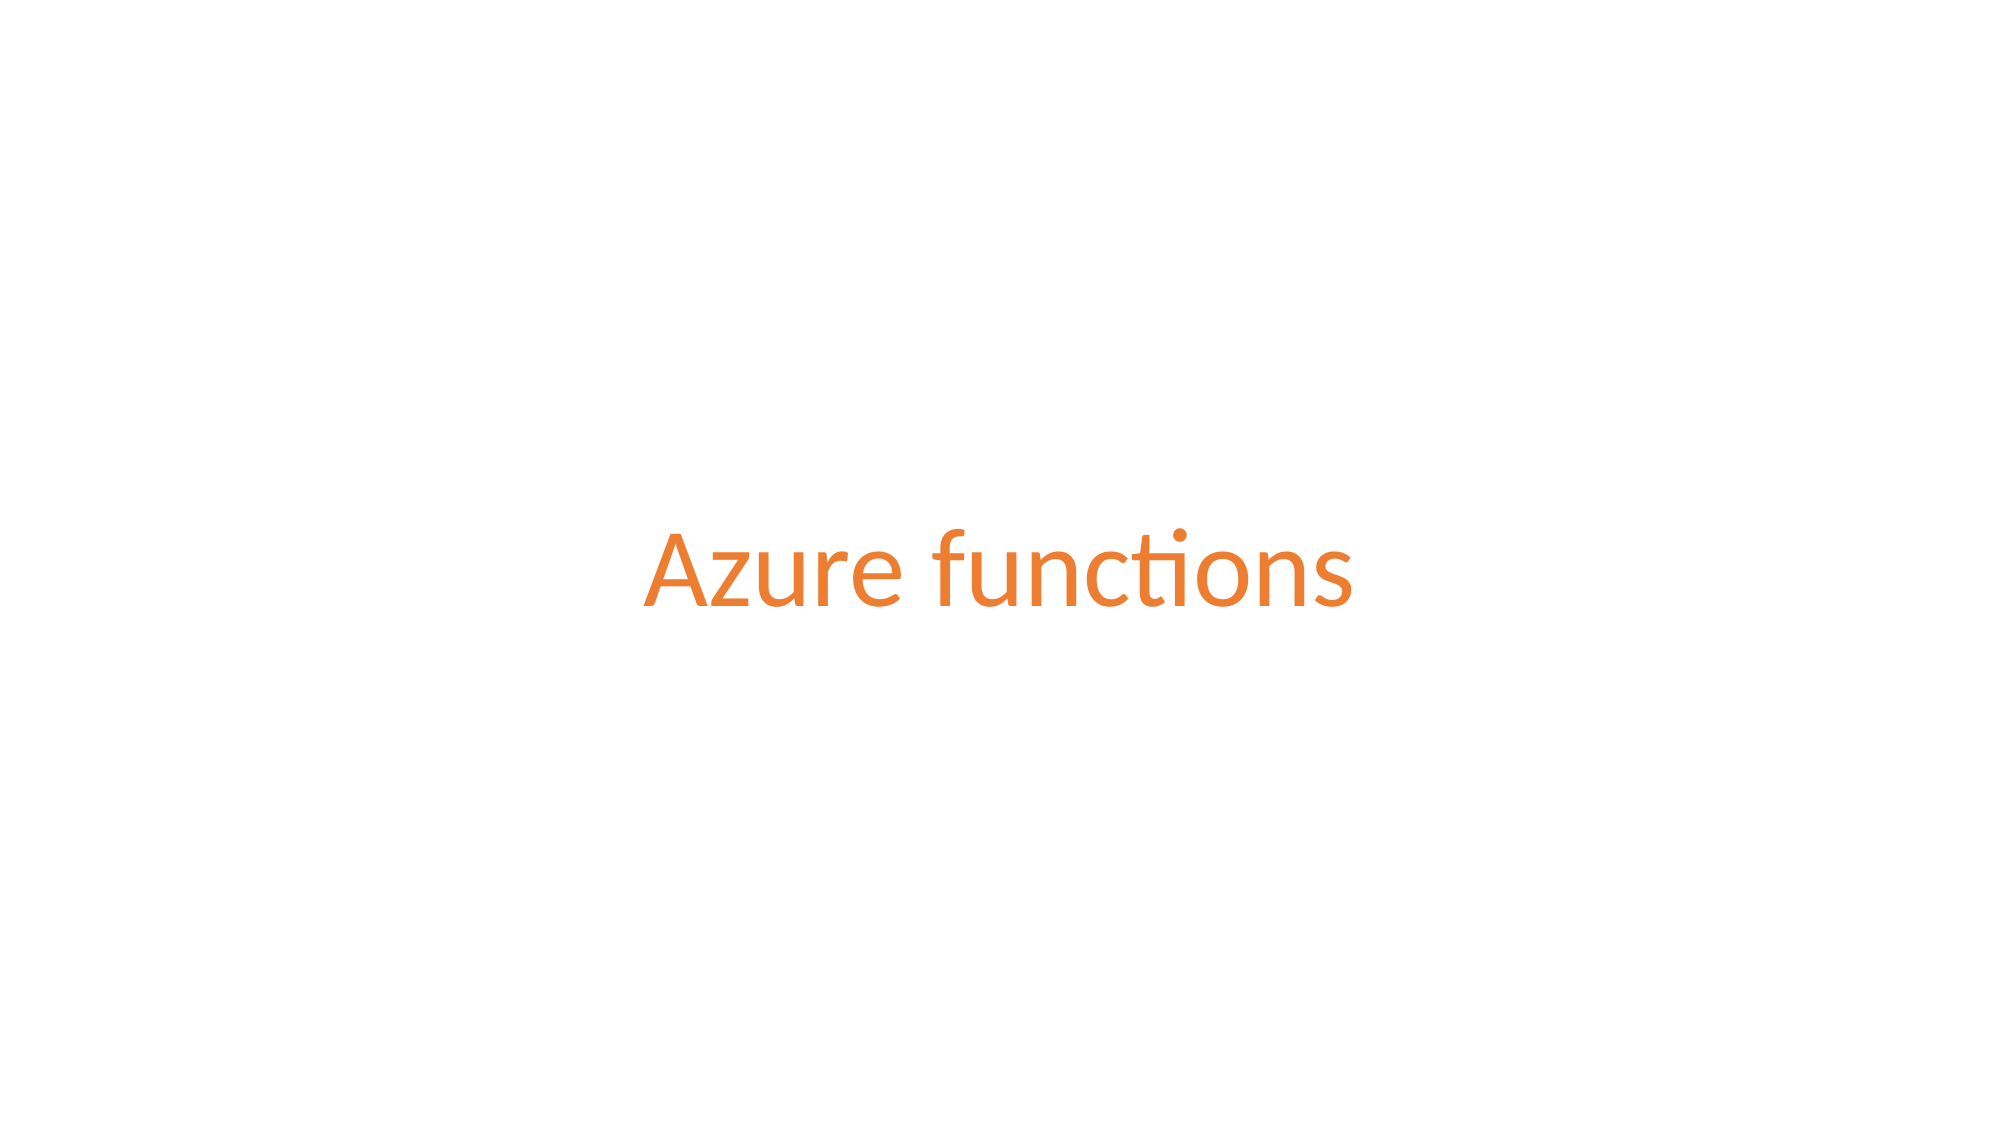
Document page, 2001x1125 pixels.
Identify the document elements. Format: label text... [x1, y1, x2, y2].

text_box Azure functions [628, 486, 1372, 637]
